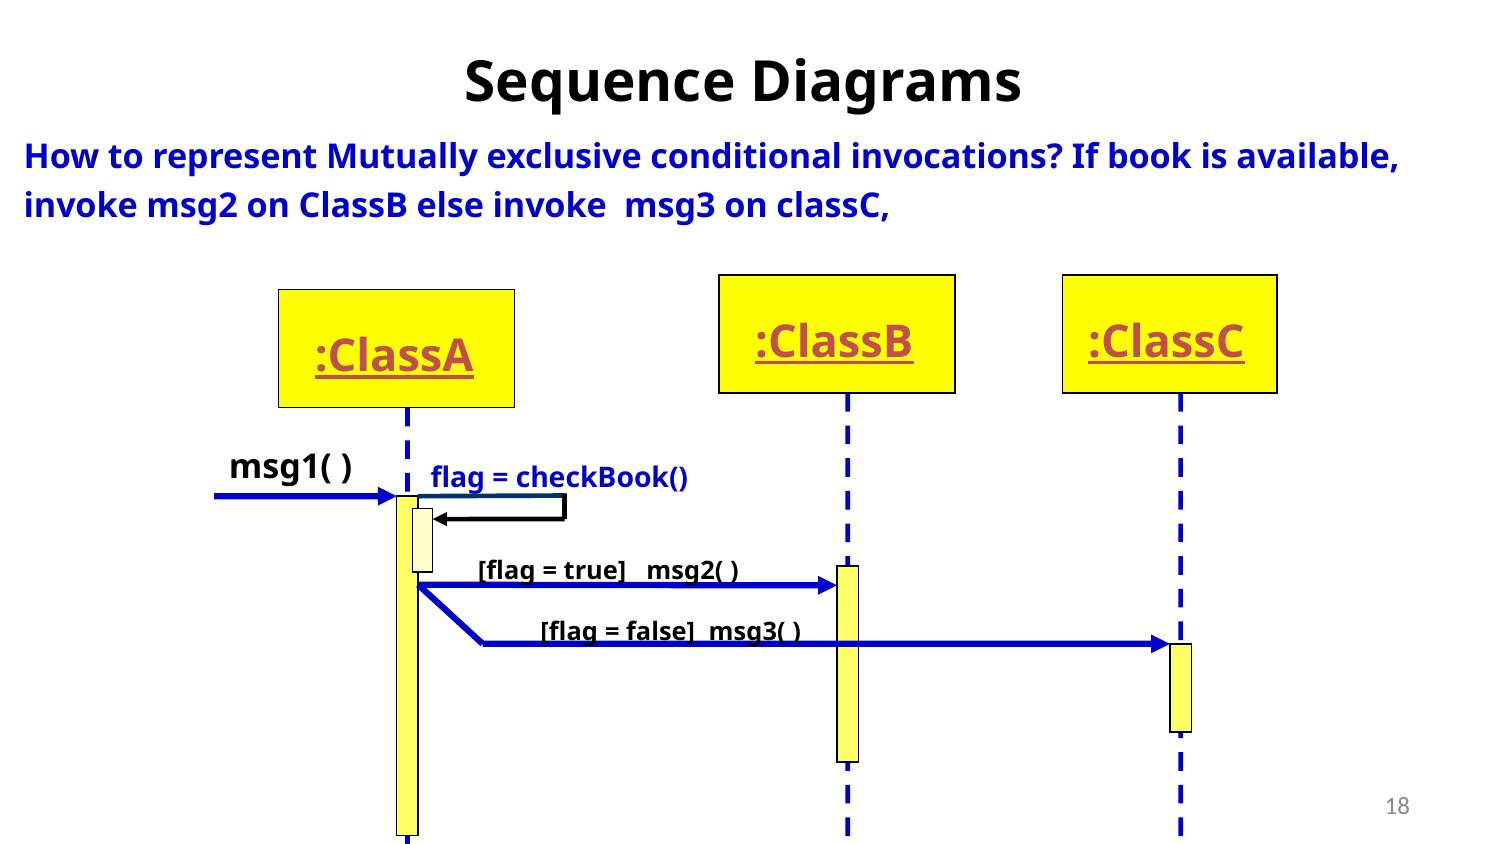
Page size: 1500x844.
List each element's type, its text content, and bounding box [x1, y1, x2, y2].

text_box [412, 451, 704, 573]
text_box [213, 274, 1278, 844]
text_box How to represent Mutually exclusive conditional invocations? If book is available, invoke msg2 on ClassB else invoke msg3 on classC, [12, 120, 1500, 230]
slide_number 18 [1282, 782, 1425, 827]
text_box Sequence Diagrams [453, 39, 1176, 119]
